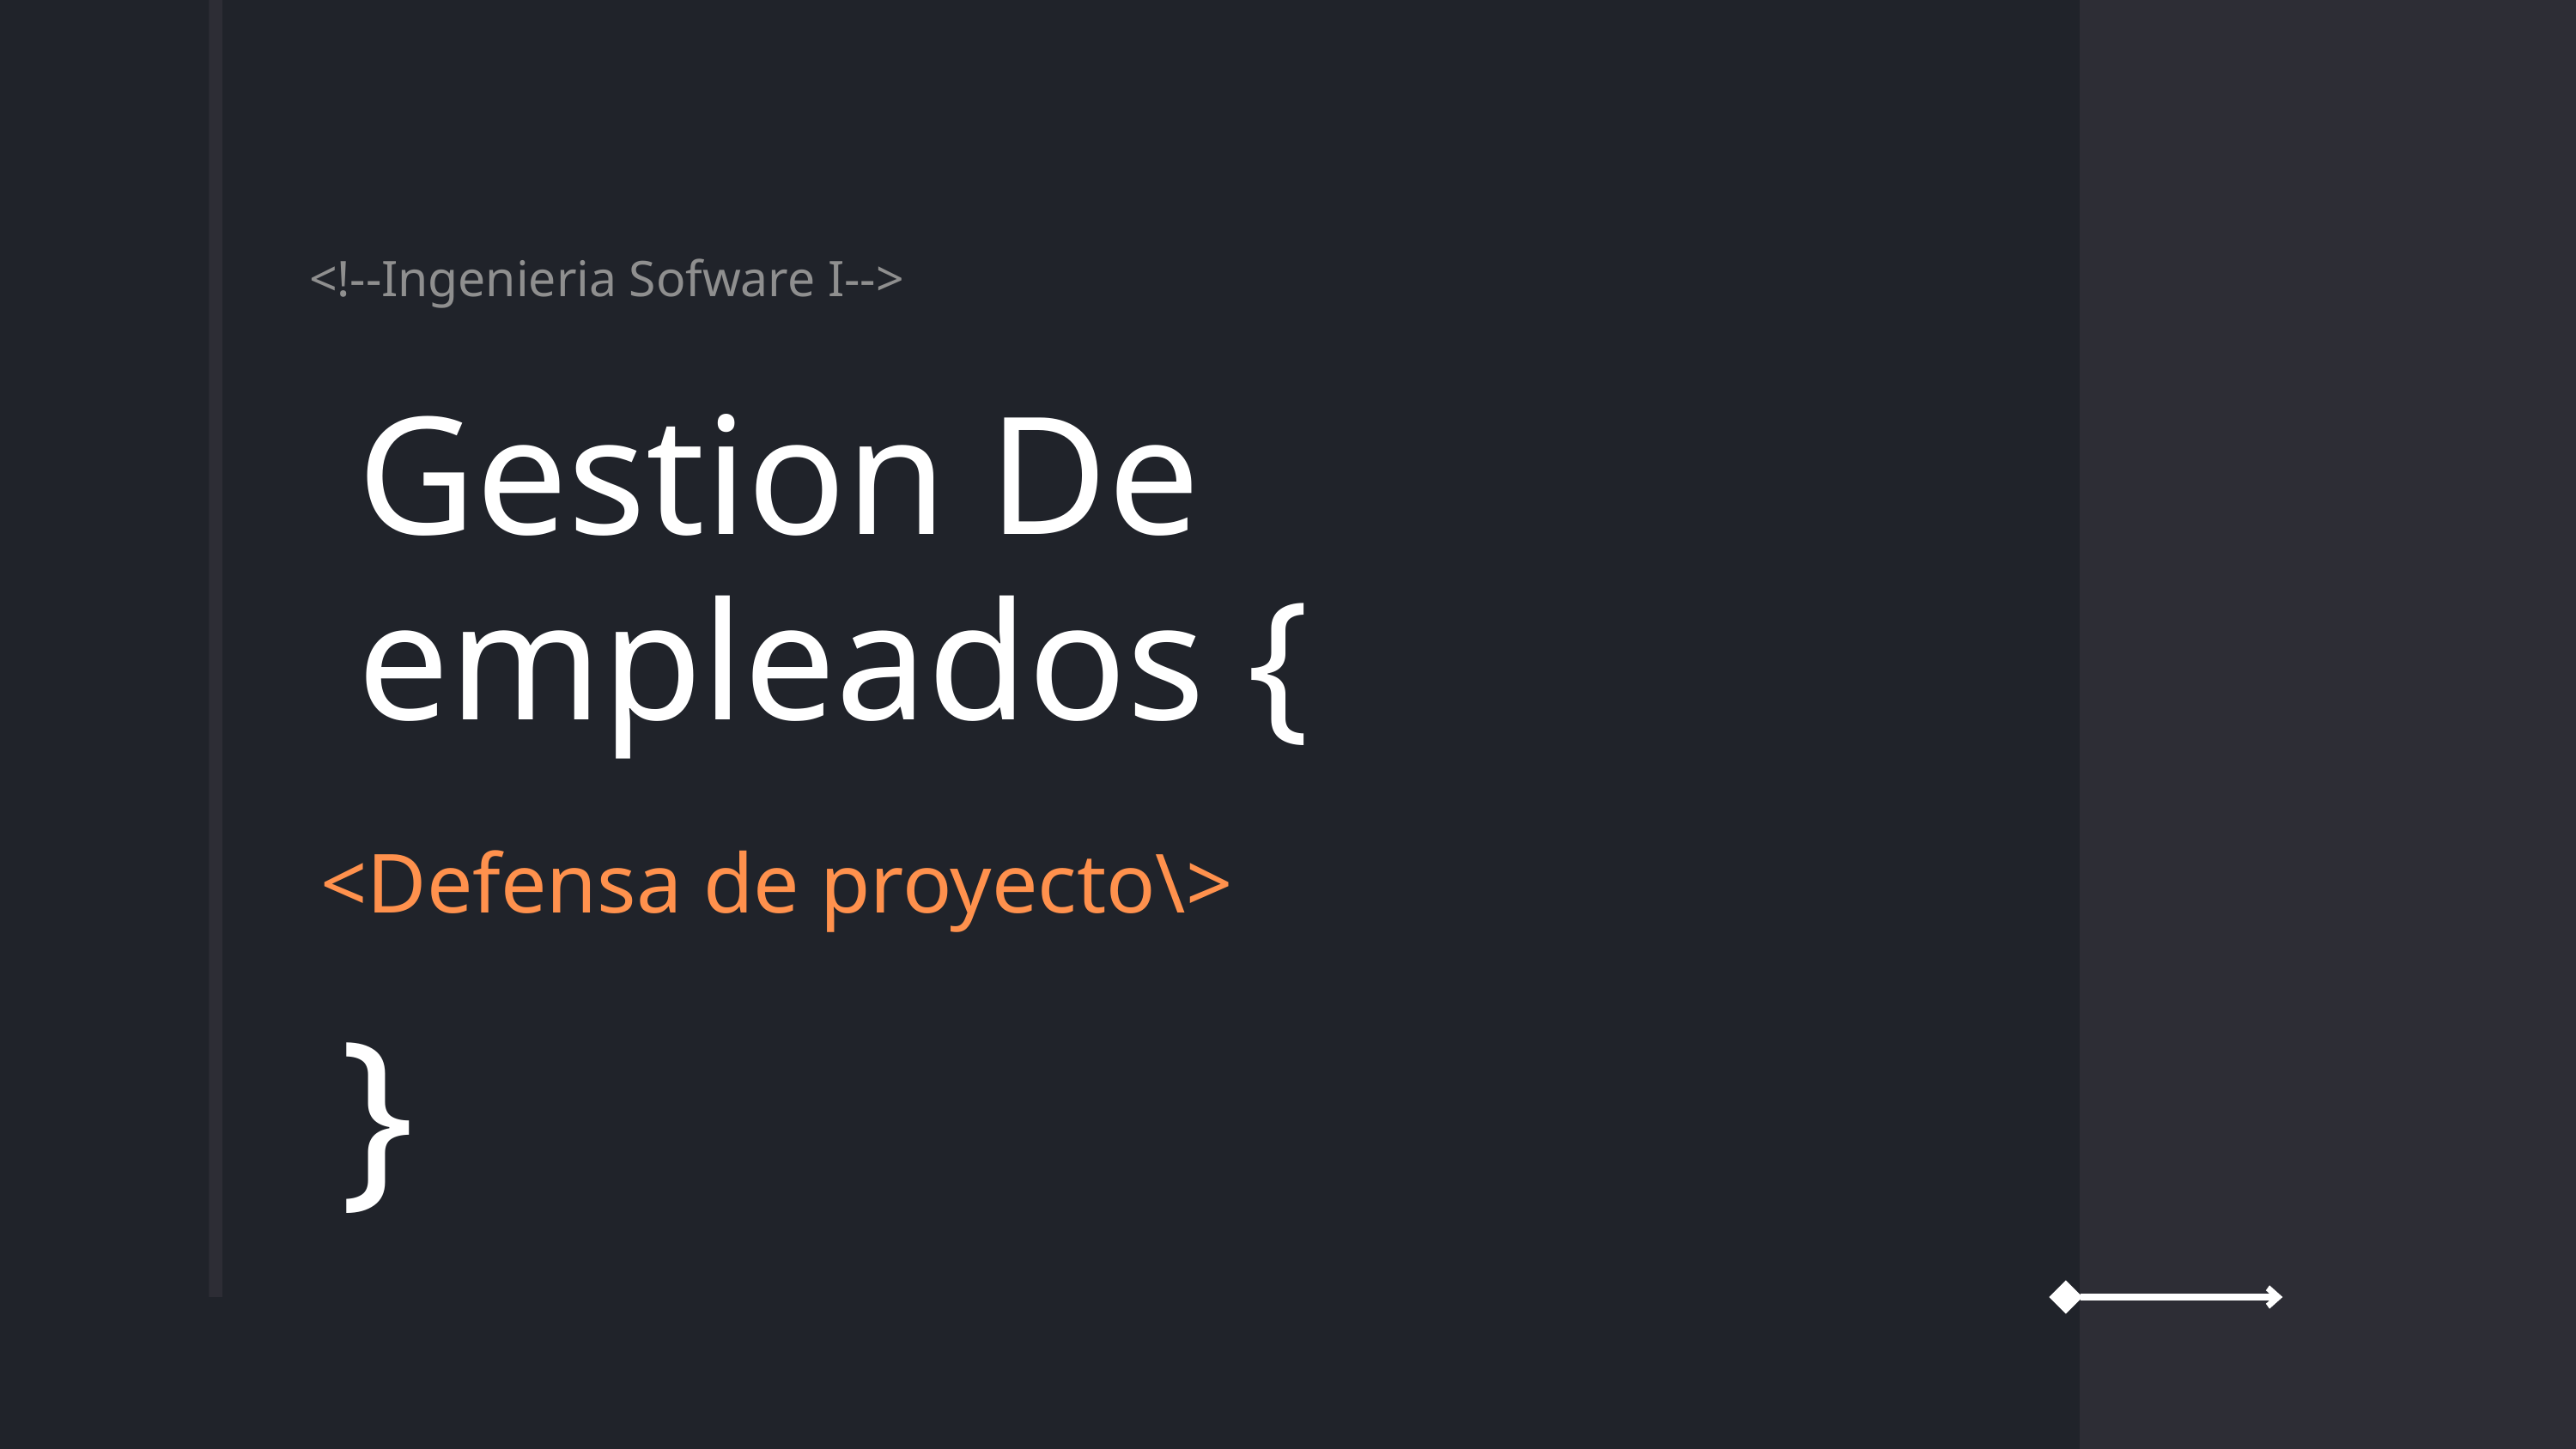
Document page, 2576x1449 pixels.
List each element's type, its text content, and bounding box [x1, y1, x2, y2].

text_box Gestion De empleados { [357, 380, 1868, 753]
text_box <Defensa de proyecto\> [320, 815, 1835, 930]
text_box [2079, 0, 2576, 1449]
text_box } [340, 998, 689, 1222]
text_box <!--Ingenieria Sofware I--> [309, 237, 1895, 306]
text_box [2057, 1288, 2075, 1307]
